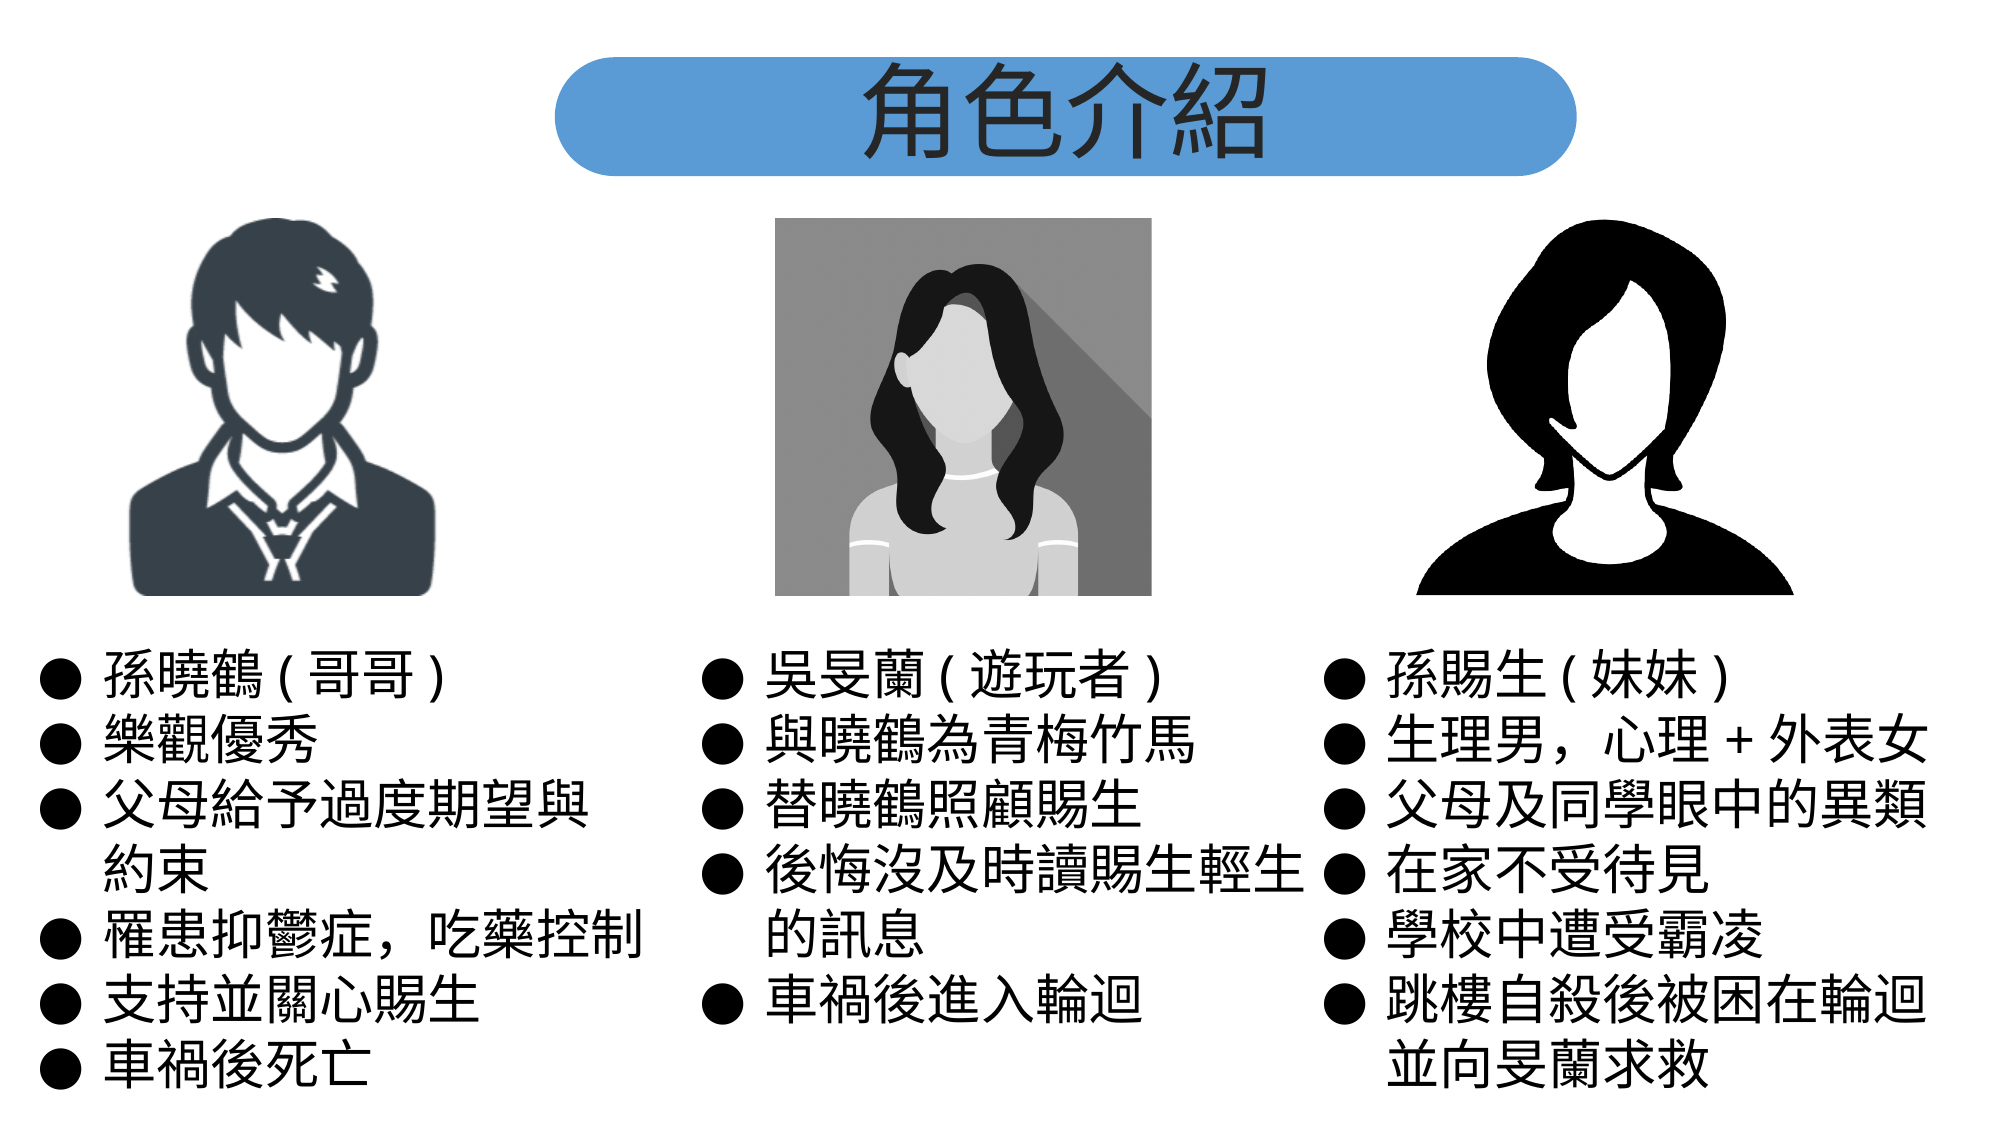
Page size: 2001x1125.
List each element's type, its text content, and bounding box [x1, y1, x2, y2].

picture [94, 218, 472, 596]
picture [1416, 218, 1794, 596]
list 角色介紹 [116, 57, 2000, 177]
picture [774, 218, 1152, 596]
text_box 孫賜生(妹妹) 生理男，心理+外表女 父母及同學眼中的異類 在家不受待見 學校中遭受霸凌 跳樓自殺後被困在輪迴 並向旻蘭求救 [1295, 625, 2000, 1125]
text_box 吳旻蘭(遊玩者) 與曉鶴為青梅竹馬 替曉鶴照顧賜生 後悔沒及時讀賜生輕生的訊息 車禍後進入輪迴 [712, 625, 1326, 1073]
text_box 孫曉鶴(哥哥) 樂觀優秀 父母給予過度期望與 約束 罹患抑鬱症，吃藥控制 支持並關心賜生 車禍後死亡 [12, 625, 712, 1125]
